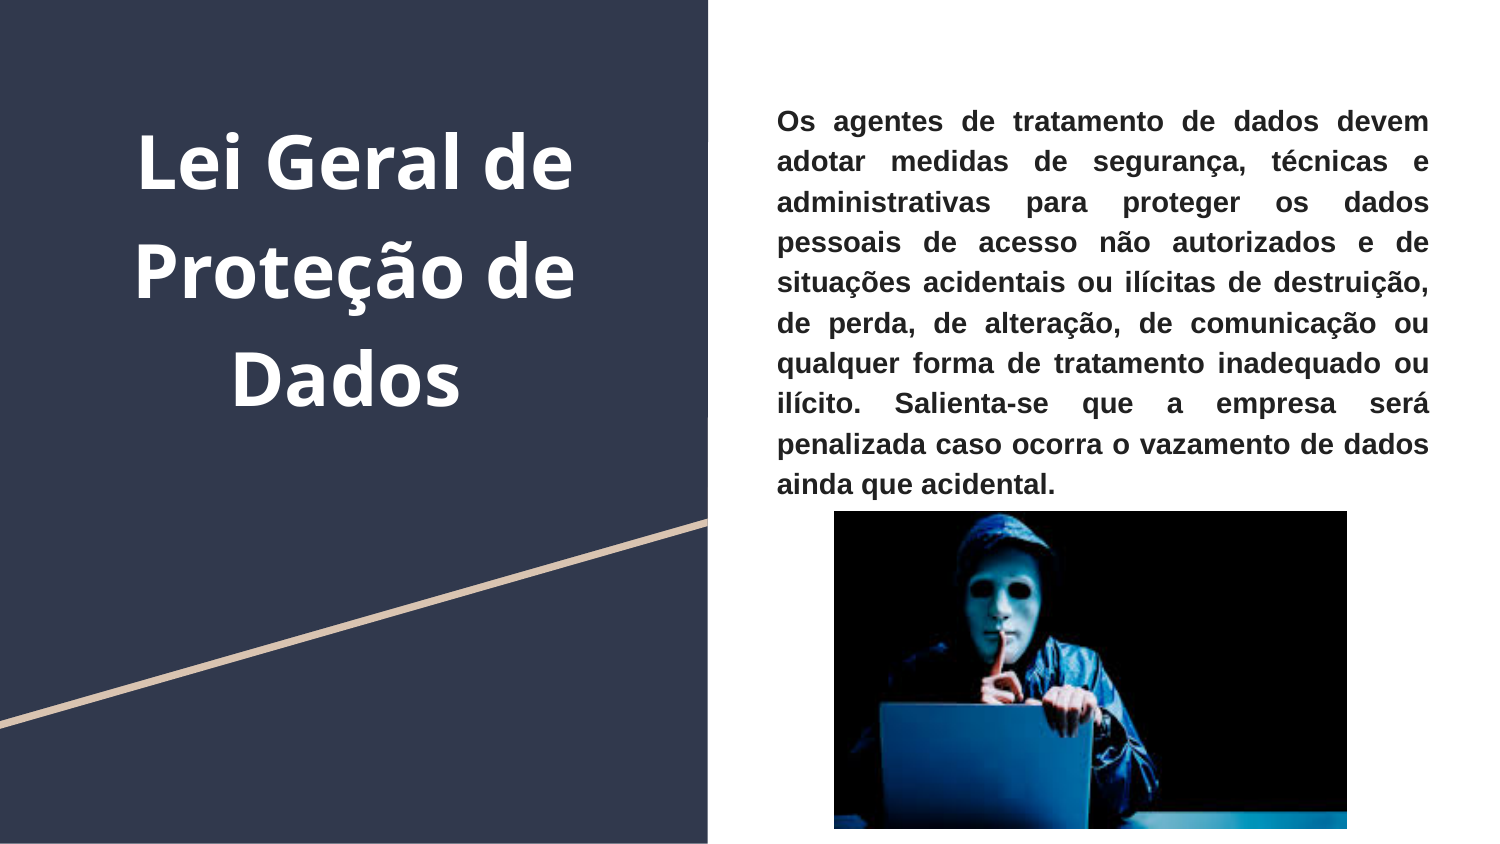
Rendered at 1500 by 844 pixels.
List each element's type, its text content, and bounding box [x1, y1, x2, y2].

list Os agentes de tratamento de dados devem adotar medidas de segurança, técnicas e administrativas para proteger os dados pessoais de acesso não autorizados e de situações acidentais ou ilícitas de destruição, de perda, de alteração, de comunicação ou qualquer forma de tratamento inadequado ou ilícito. Salienta-se que a empresa será penalizada caso ocorra o vazamento de dados ainda que acidental. [761, 82, 1446, 755]
title Lei Geral de Proteção de Dados [51, 82, 660, 494]
picture [834, 511, 1347, 830]
